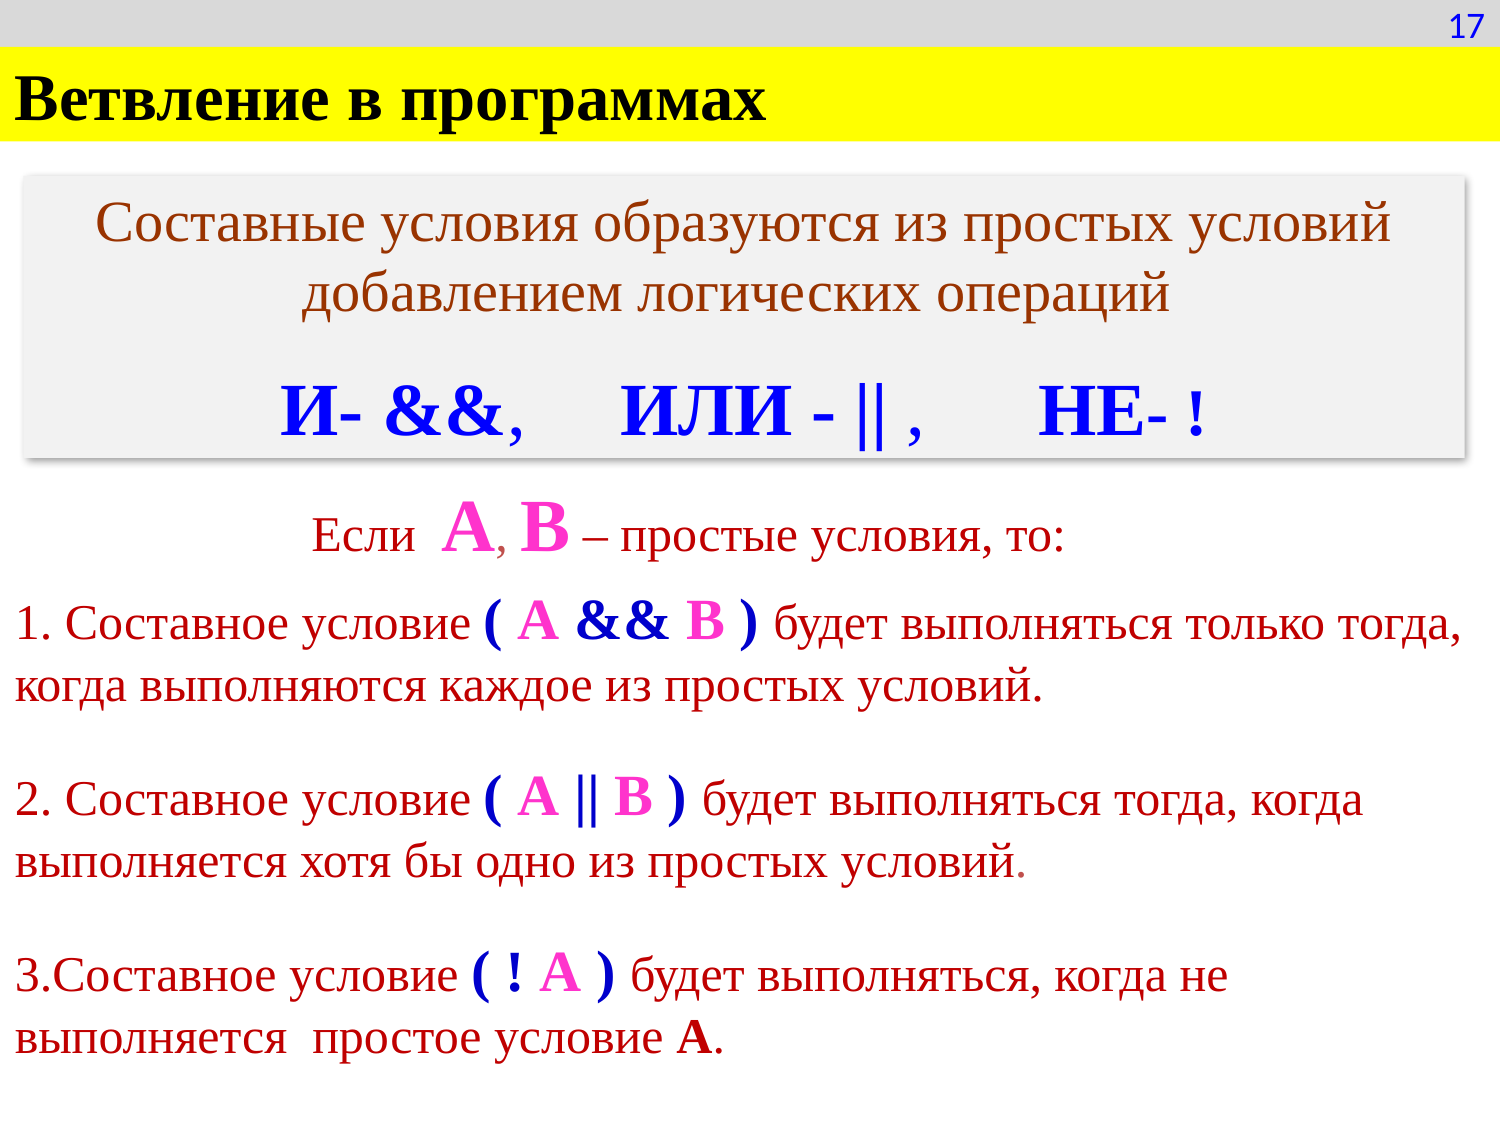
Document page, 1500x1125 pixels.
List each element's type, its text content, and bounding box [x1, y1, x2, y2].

text_box 2. Составное условие ( А || В ) будет выполняться тогда, когда выполняется хотя бы одно из простых условий. [0, 750, 1500, 895]
text_box 1. Составное условие ( А && В ) будет выполняться только тогда, когда выполняются каждое из простых условий. [0, 574, 1500, 719]
text_box Составные условия образуются из простых условий добавлением логических операций И- &&, ИЛИ - || , НЕ- ! [23, 175, 1465, 458]
text_box 17 [0, 0, 1500, 46]
text_box 3.Составное условие ( ! А ) будет выполняться, когда не выполняется простое условие А. [0, 925, 1500, 1071]
text_box Если А, В – простые условия, то: [296, 468, 1094, 574]
text_box Ветвление в программах [0, 46, 1500, 142]
